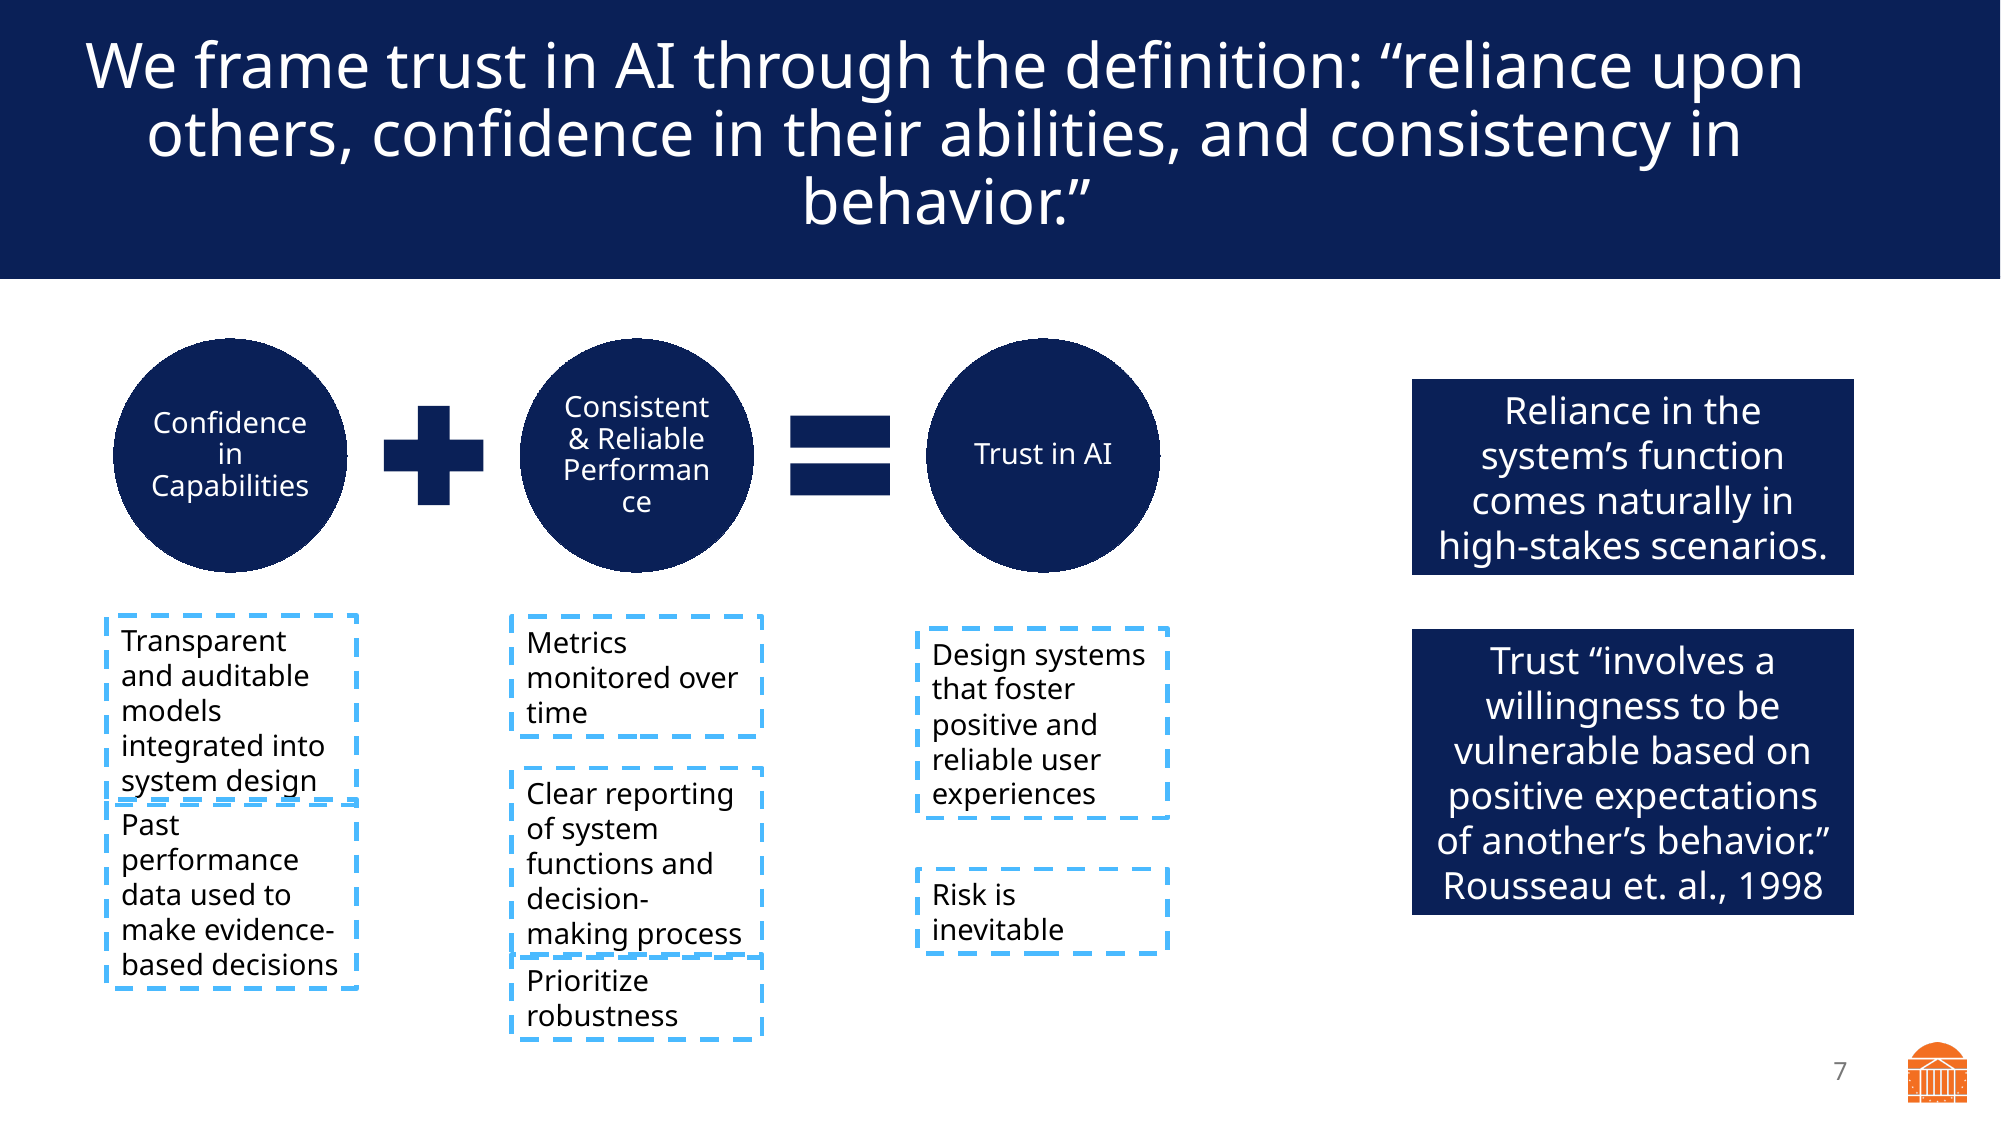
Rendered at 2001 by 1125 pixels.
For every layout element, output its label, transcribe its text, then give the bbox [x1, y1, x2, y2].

text_box Clear reporting of system functions and decision-making process [511, 768, 763, 954]
text_box Transparent and auditable models integrated into system design [106, 615, 357, 799]
title We frame trust in AI through the definition: “reliance upon others, confidence in their abilities, and consistency in behavior.” [30, 25, 1863, 247]
text_box Design systems that foster positive and reliable user experiences [917, 628, 1168, 819]
text_box Prioritize robustness [511, 954, 763, 1040]
text_box Trust “involves a willingness to be vulnerable based on positive expectations of another’s behavior.” Rousseau et. al., 1998 [1412, 629, 1854, 915]
slide_number 7 [1412, 1042, 1863, 1103]
text_box Risk is inevitable [917, 868, 1168, 954]
text_box Reliance in the system’s function comes naturally in high-stakes scenarios. [1412, 379, 1854, 575]
text_box Past performance data used to make evidence-based decisions [106, 799, 357, 989]
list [113, 280, 1161, 631]
text_box Metrics monitored over time [511, 631, 763, 737]
picture [1908, 1042, 1967, 1103]
